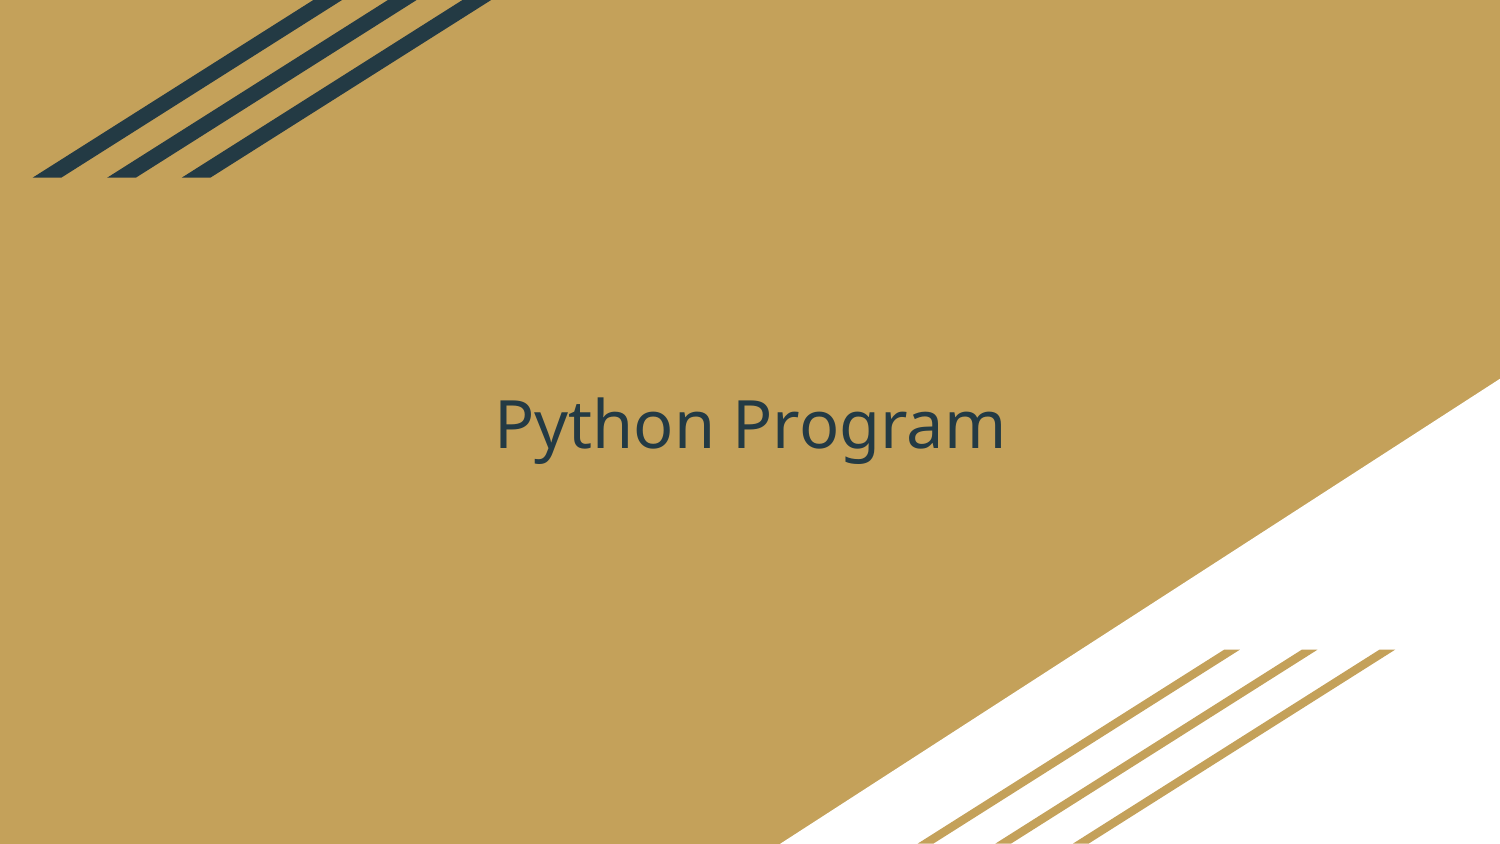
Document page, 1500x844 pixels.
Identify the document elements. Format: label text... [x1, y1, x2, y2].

title Python Program [309, 286, 1192, 557]
